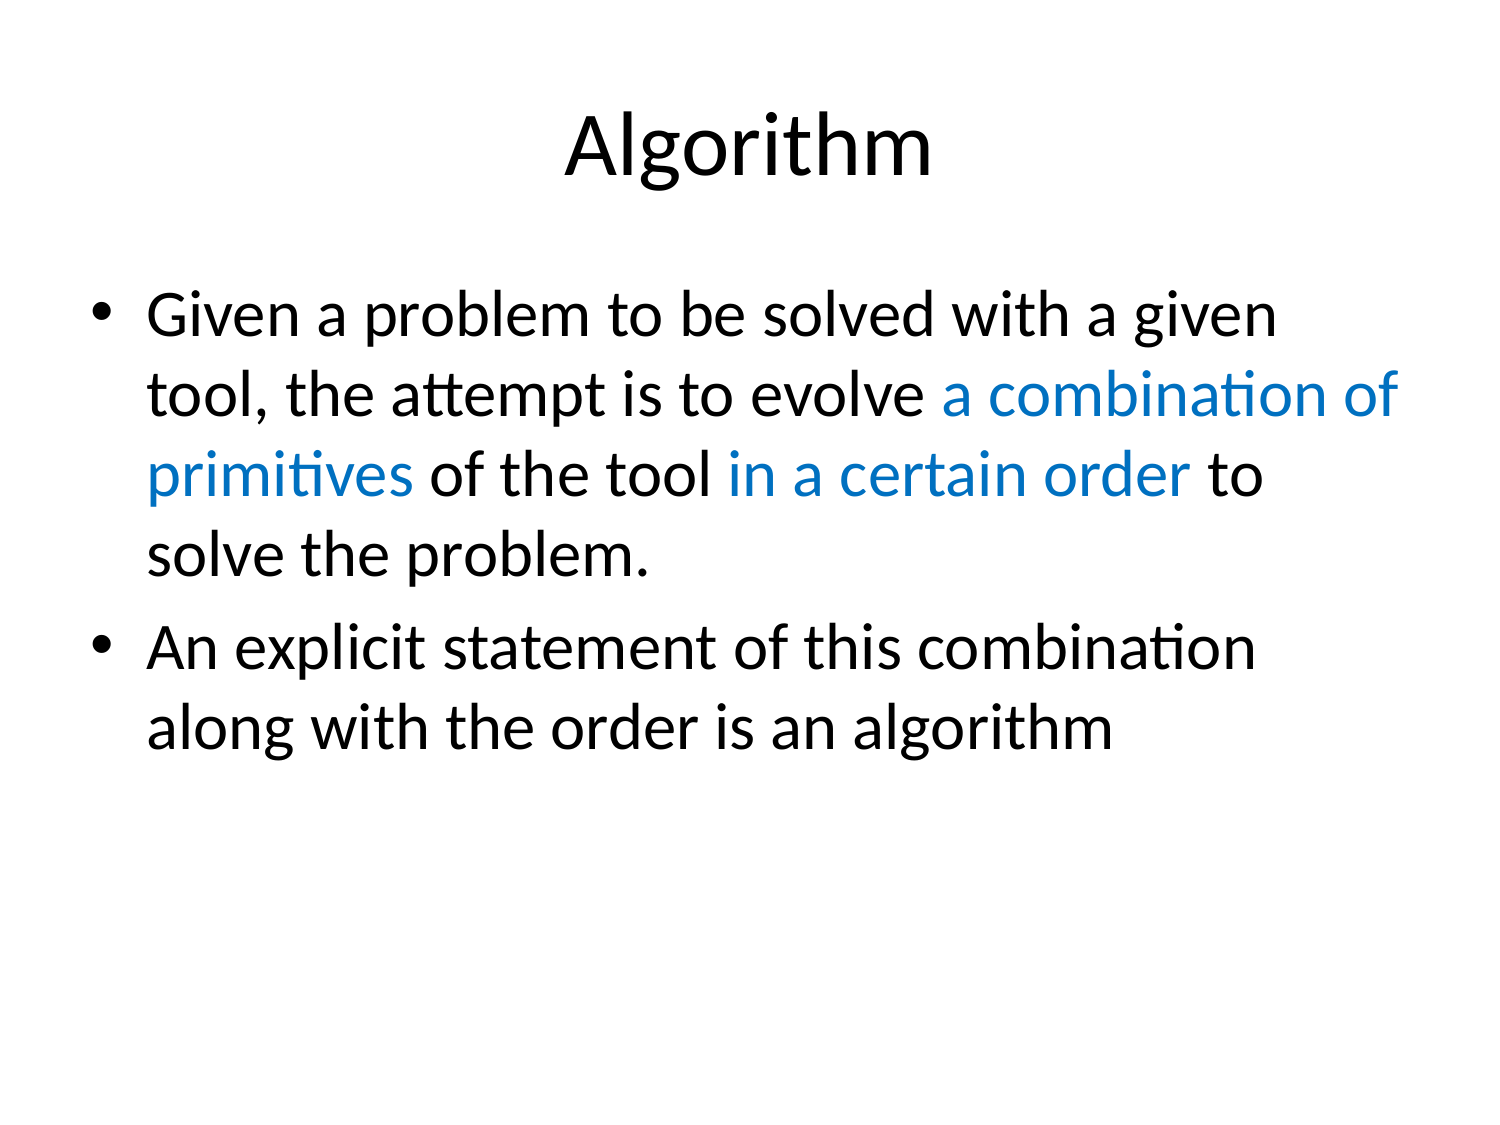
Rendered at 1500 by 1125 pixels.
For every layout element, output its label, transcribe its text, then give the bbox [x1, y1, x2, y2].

title Algorithm [75, 45, 1425, 233]
list Given a problem to be solved with a given tool, the attempt is to evolve a combination of primitives of the tool in a certain order to solve the problem. An explicit statement of this combination along with the order is an algorithm [75, 262, 1425, 1005]
